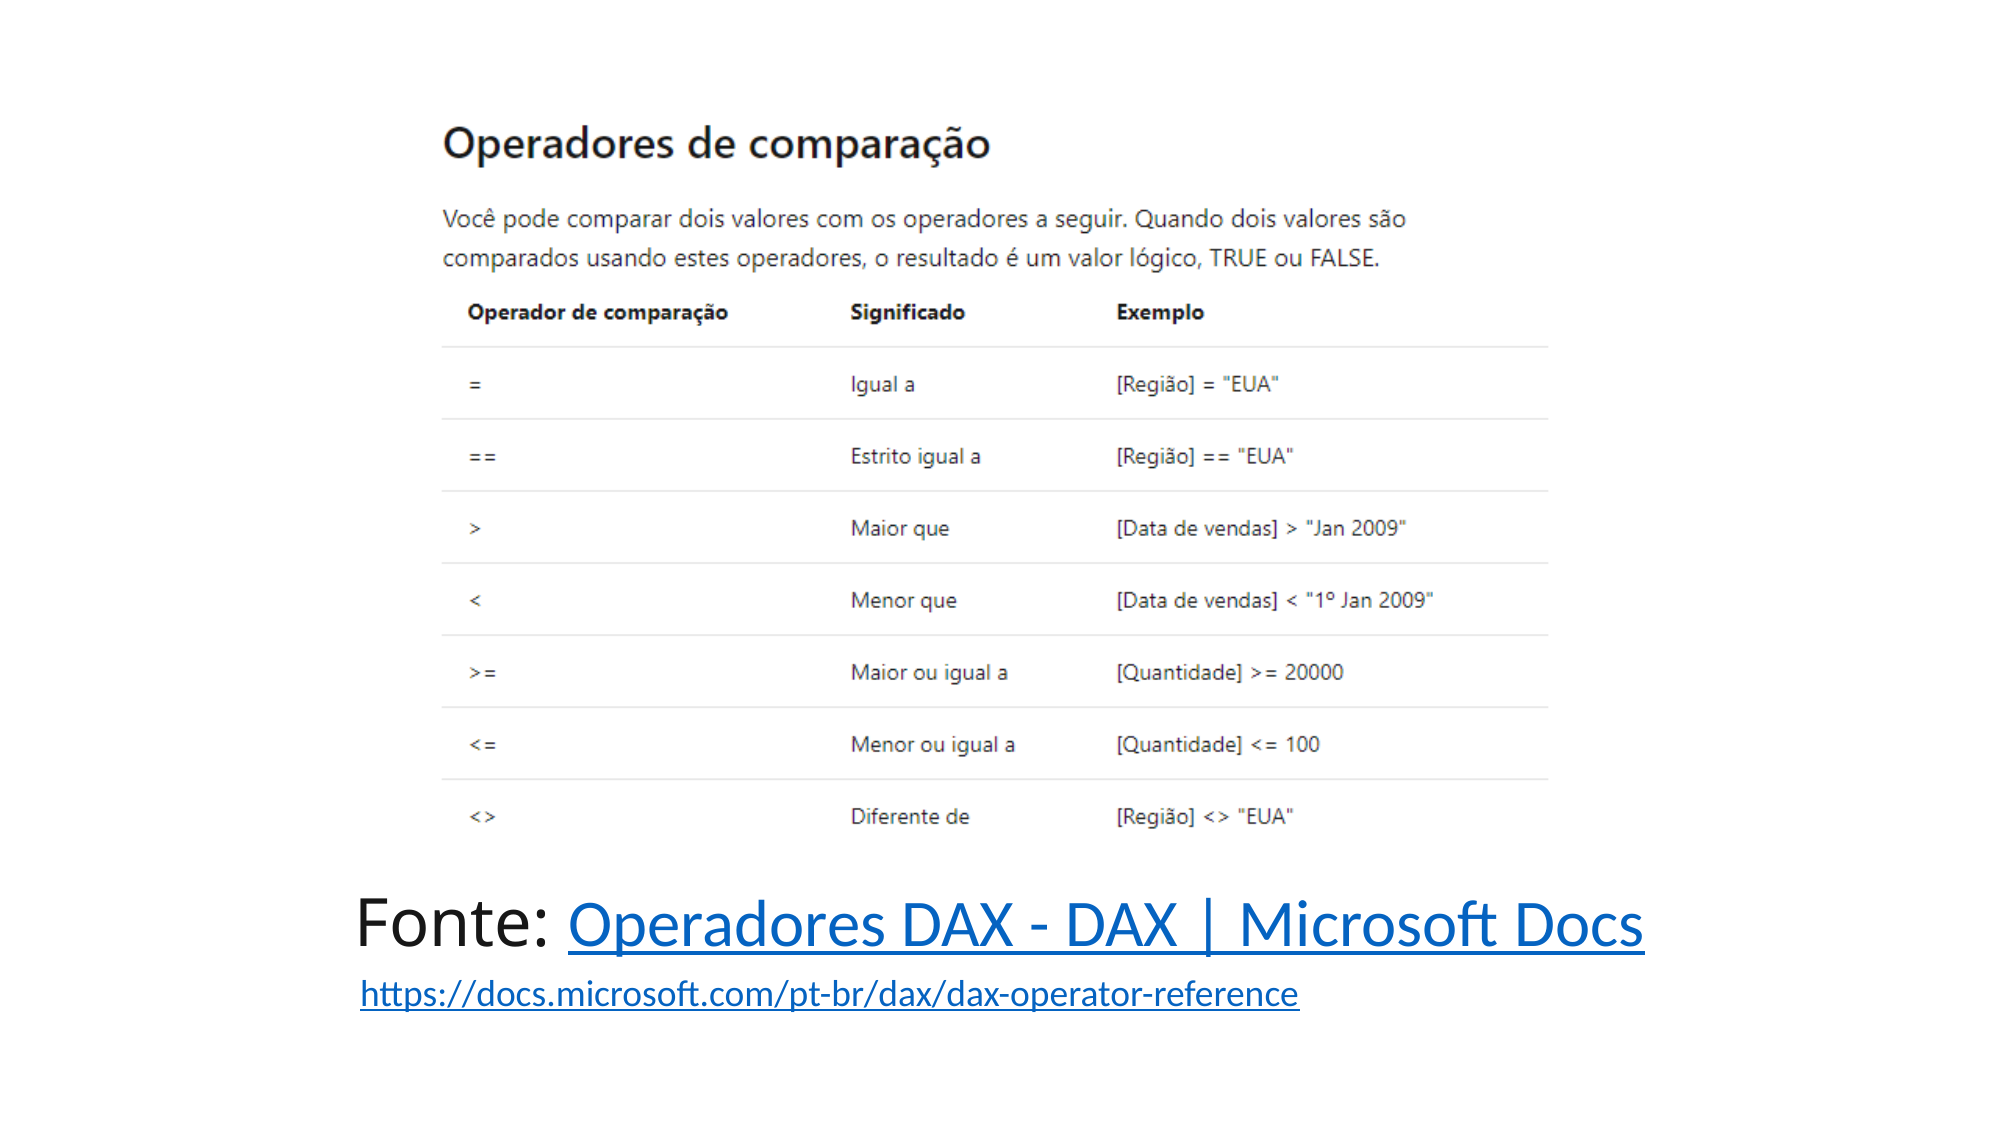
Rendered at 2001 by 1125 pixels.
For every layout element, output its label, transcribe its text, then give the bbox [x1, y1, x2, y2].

text_box https://docs.microsoft.com/pt-br/dax/dax-operator-reference [345, 961, 1346, 1022]
text_box Fonte: Operadores DAX - DAX | Microsoft Docs [167, 872, 1833, 968]
picture [427, 102, 1572, 868]
